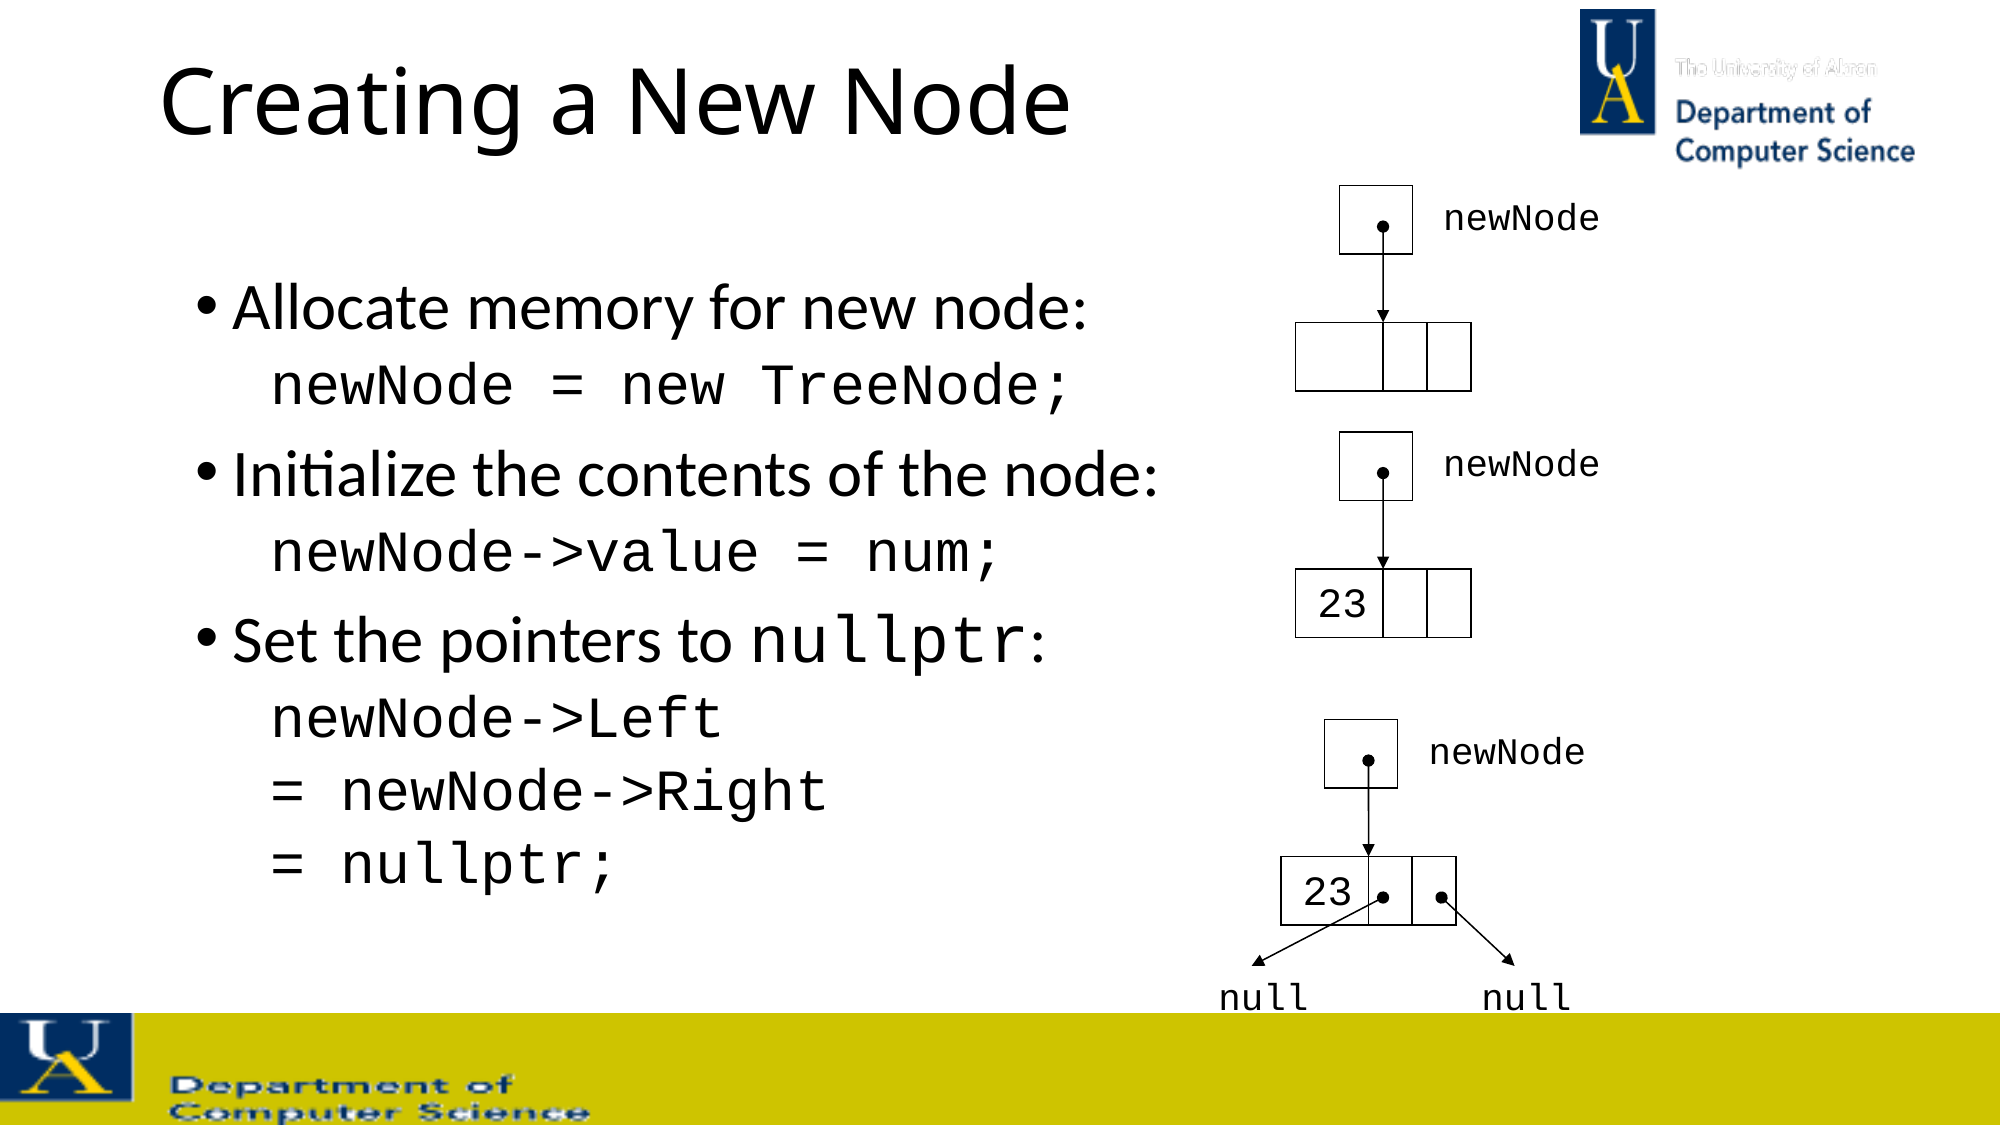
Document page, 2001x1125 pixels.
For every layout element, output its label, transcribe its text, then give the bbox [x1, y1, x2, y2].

list Allocate memory for new node: newNode = new TreeNode; Initialize the contents of the node: newNode->value = num; Set the pointers to nullptr: newNode->Left = newNode->Right = nullptr; [180, 264, 1193, 940]
picture [1869, 9, 2001, 198]
picture [0, 1013, 2000, 1125]
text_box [1193, 185, 1632, 1032]
title Creating a New Node [144, 0, 1869, 214]
